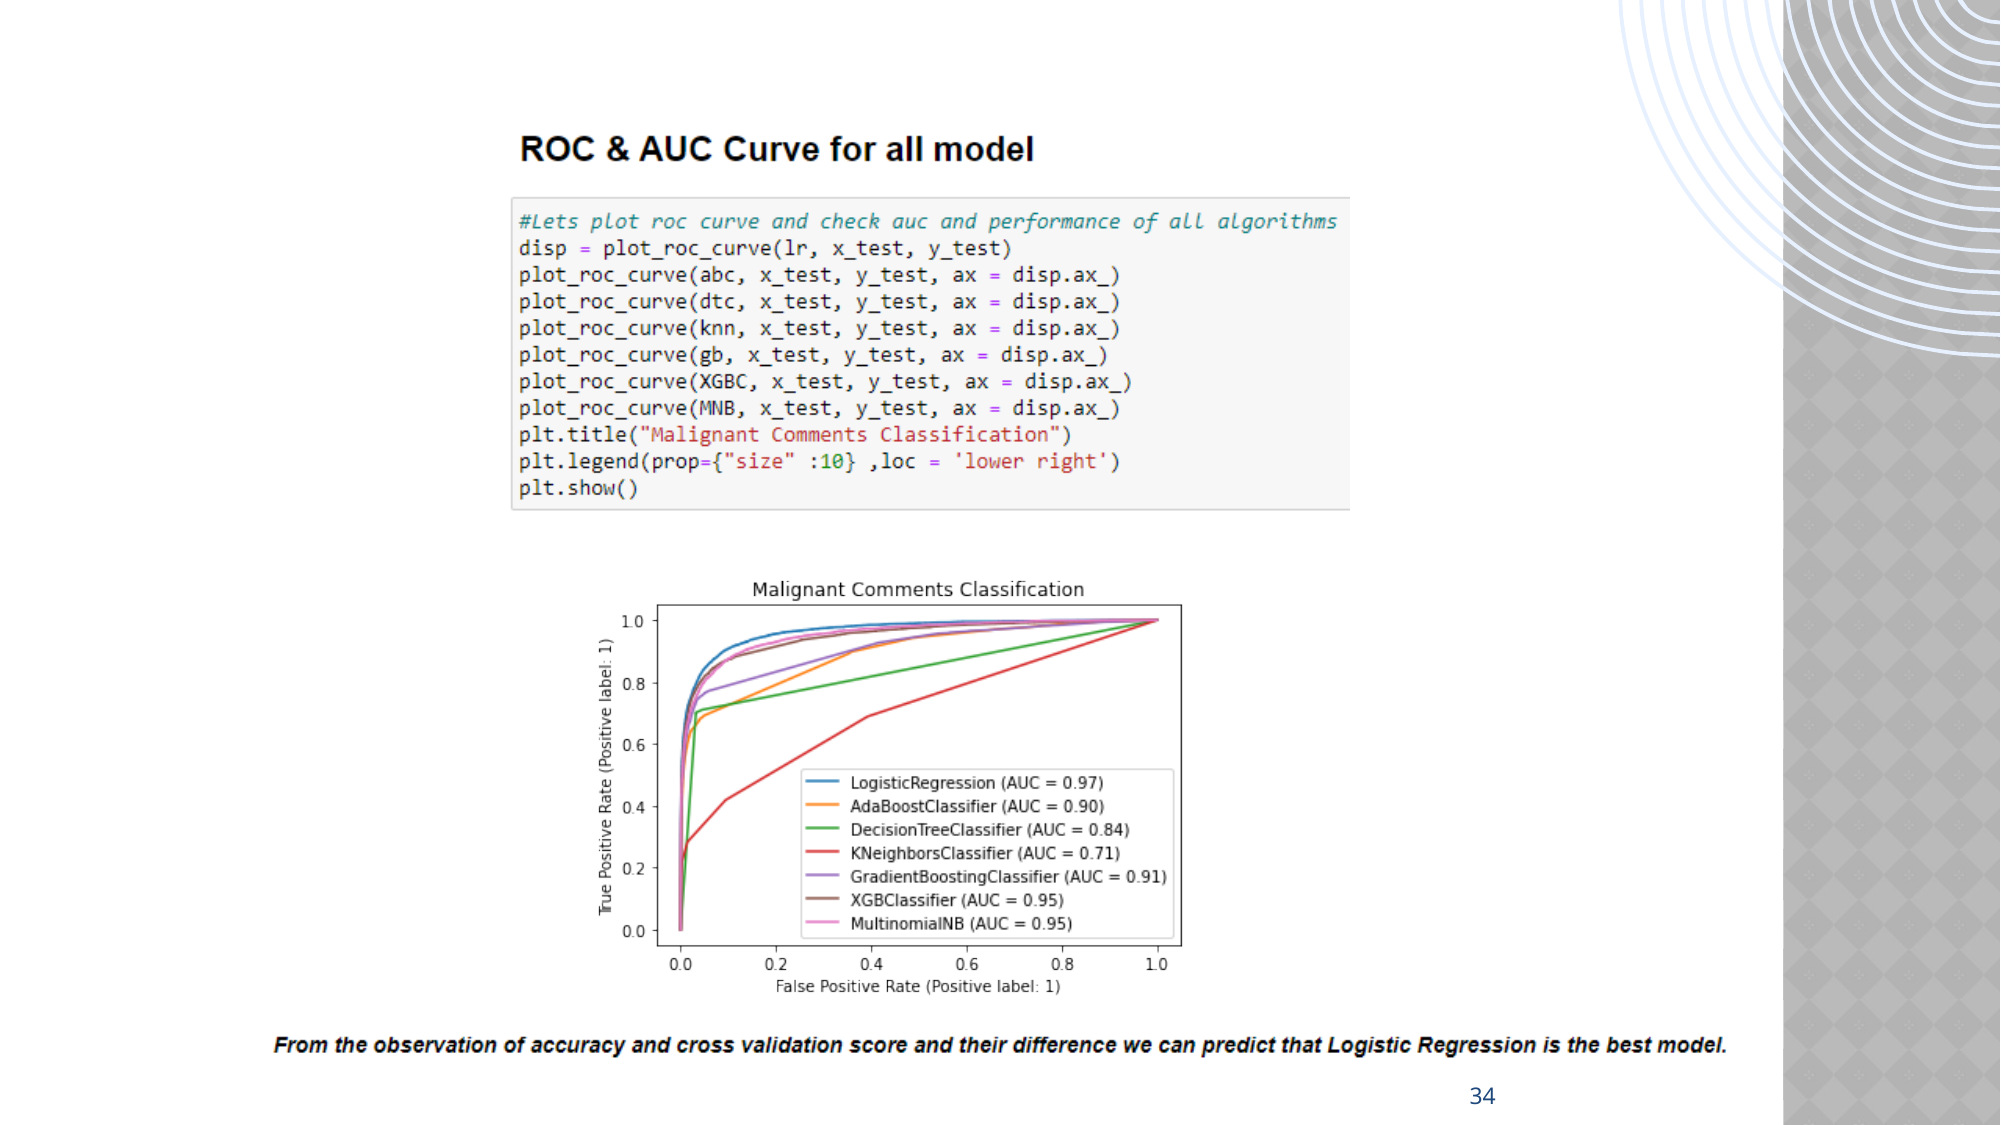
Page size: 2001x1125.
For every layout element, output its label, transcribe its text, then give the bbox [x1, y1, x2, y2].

picture [504, 119, 1350, 518]
picture [587, 570, 1192, 1006]
picture [260, 1011, 1740, 1076]
slide_number 34 [1367, 1086, 1496, 1113]
